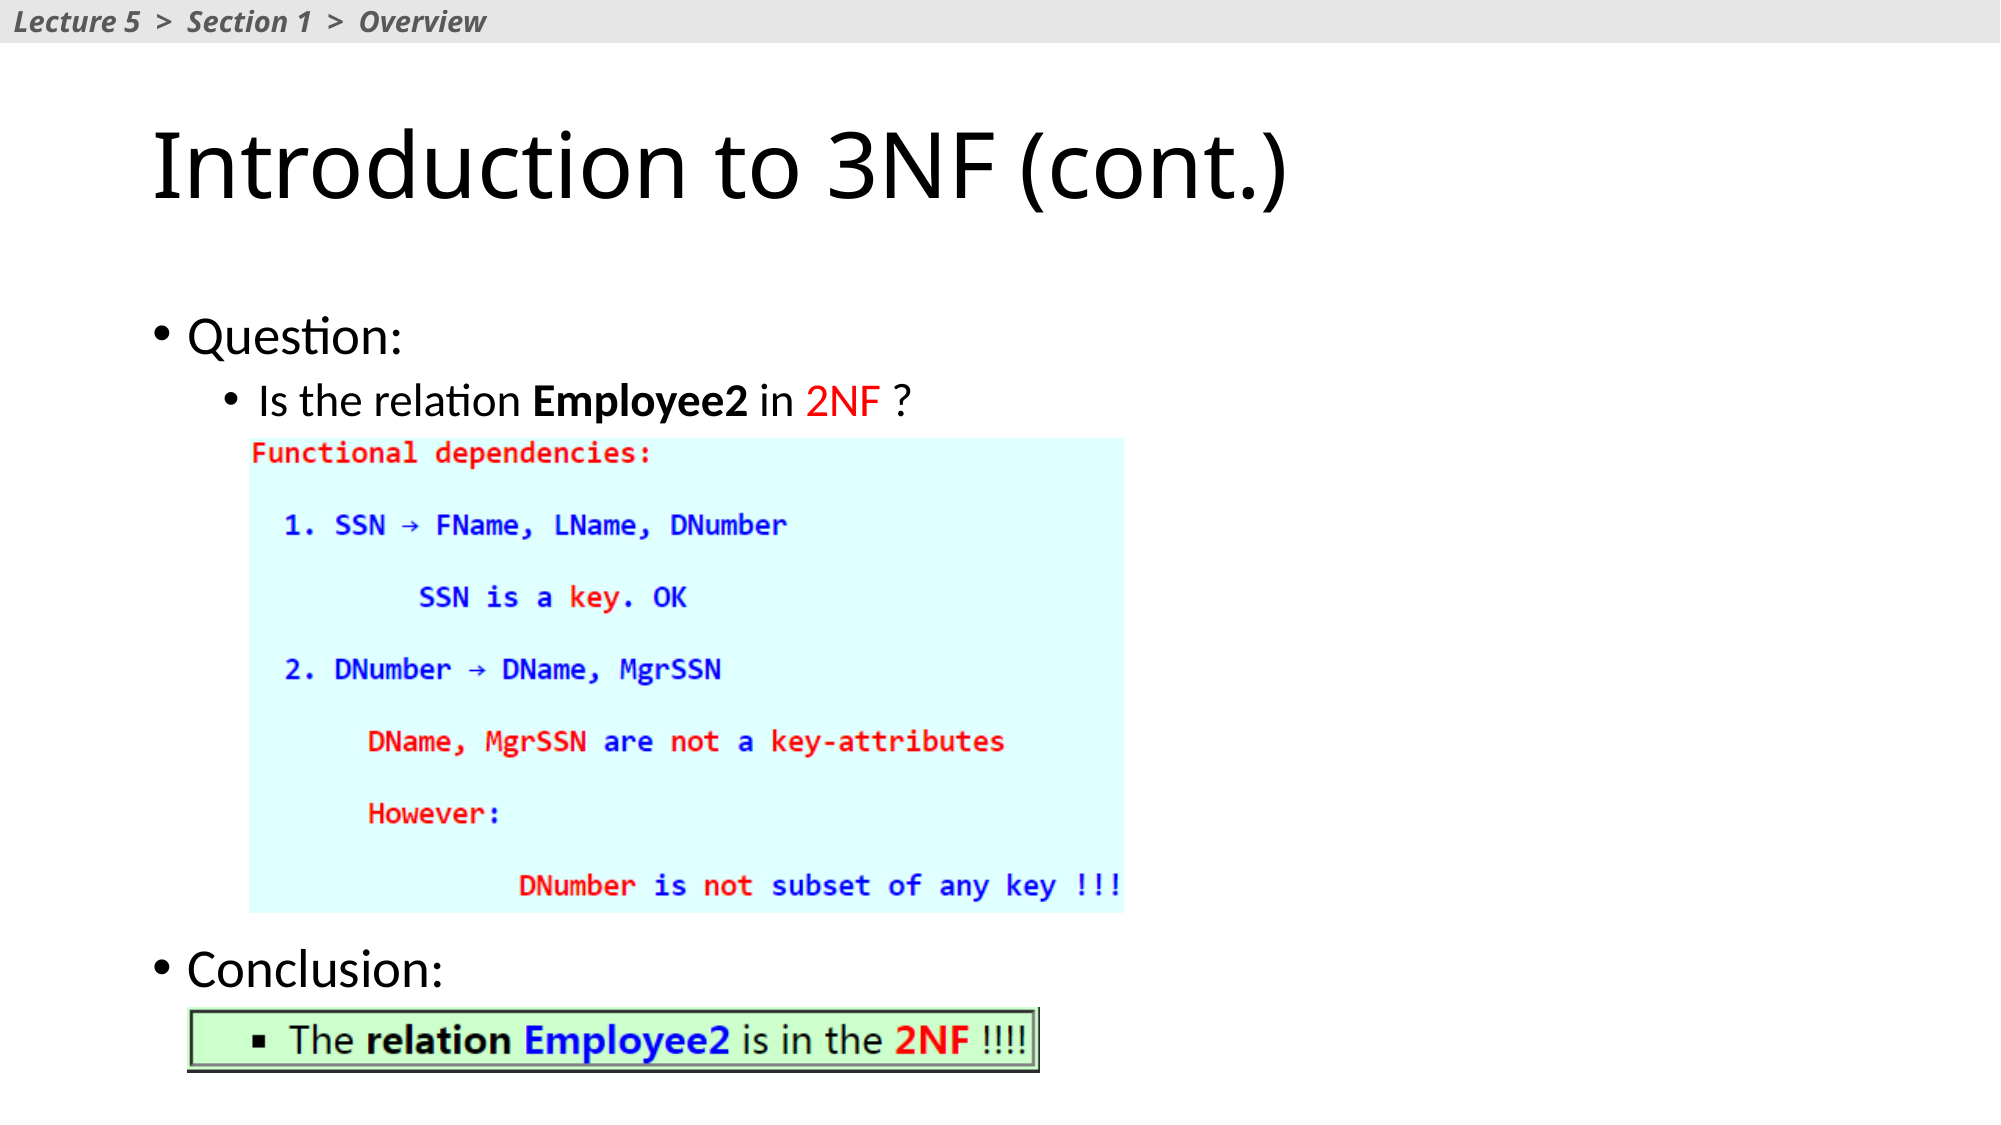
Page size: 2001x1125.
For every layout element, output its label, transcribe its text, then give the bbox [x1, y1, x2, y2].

picture [187, 1007, 1040, 1073]
list Question: Is the relation Employee2 in 2NF ? Conclusion: [137, 299, 1863, 1014]
title Introduction to 3NF (cont.) [137, 59, 1863, 278]
picture [249, 438, 1124, 913]
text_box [0, 0, 2000, 47]
